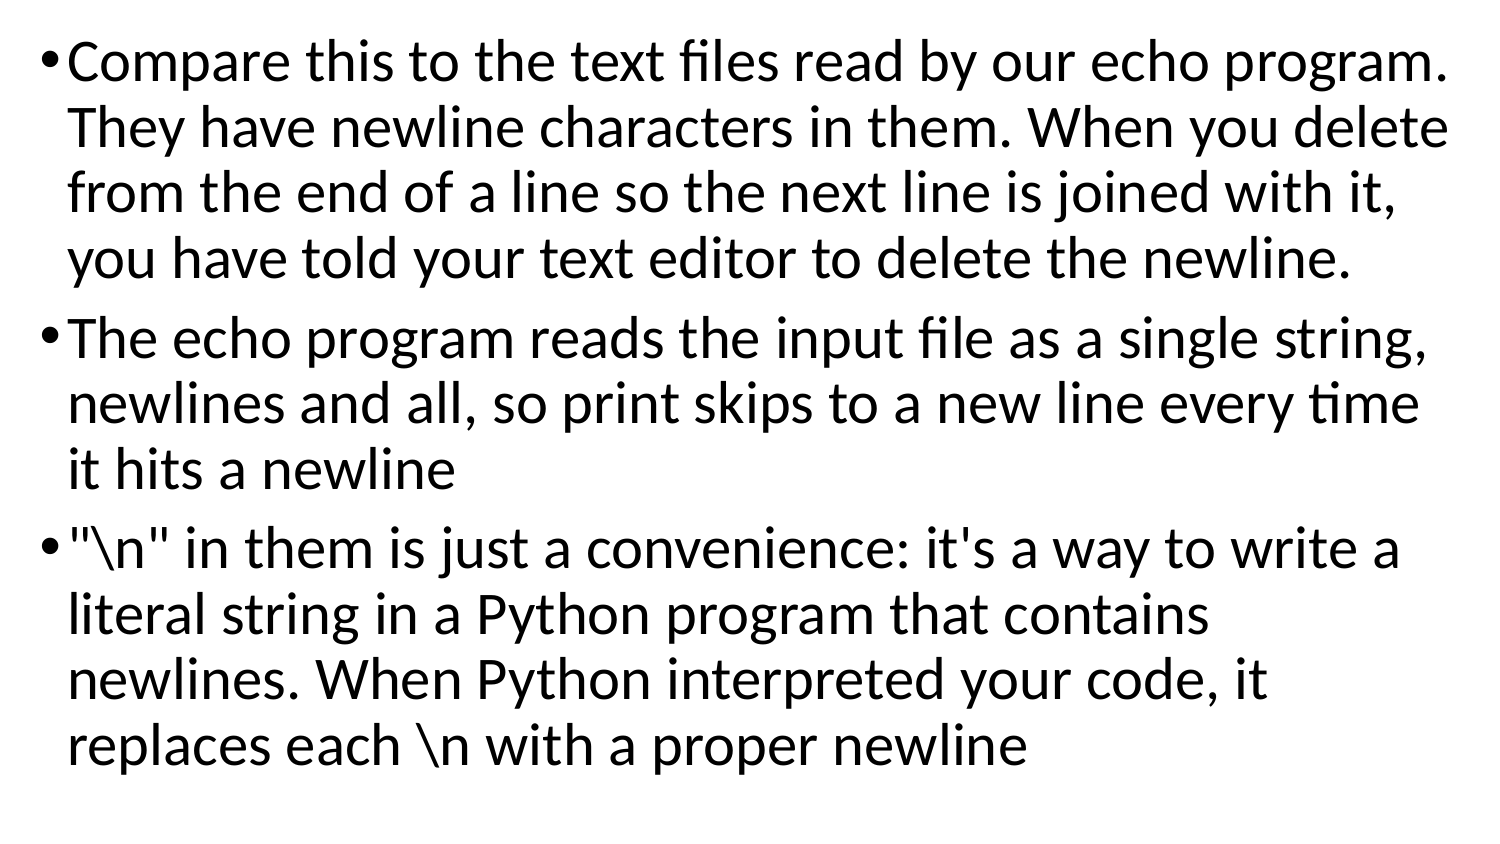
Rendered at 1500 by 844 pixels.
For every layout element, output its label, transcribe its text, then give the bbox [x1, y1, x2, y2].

list Compare this to the text files read by our echo program. They have newline characters in them. When you delete from the end of a line so the next line is joined with it, you have told your text editor to delete the newline. The echo program reads the input file as a single string, newlines and all, so print skips to a new line every time it hits a newline "\n" in them is just a convenience: it's a way to write a literal string in a Python program that contains newlines. When Python interpreted your code, it replaces each \n with a proper newline [24, 22, 1475, 819]
